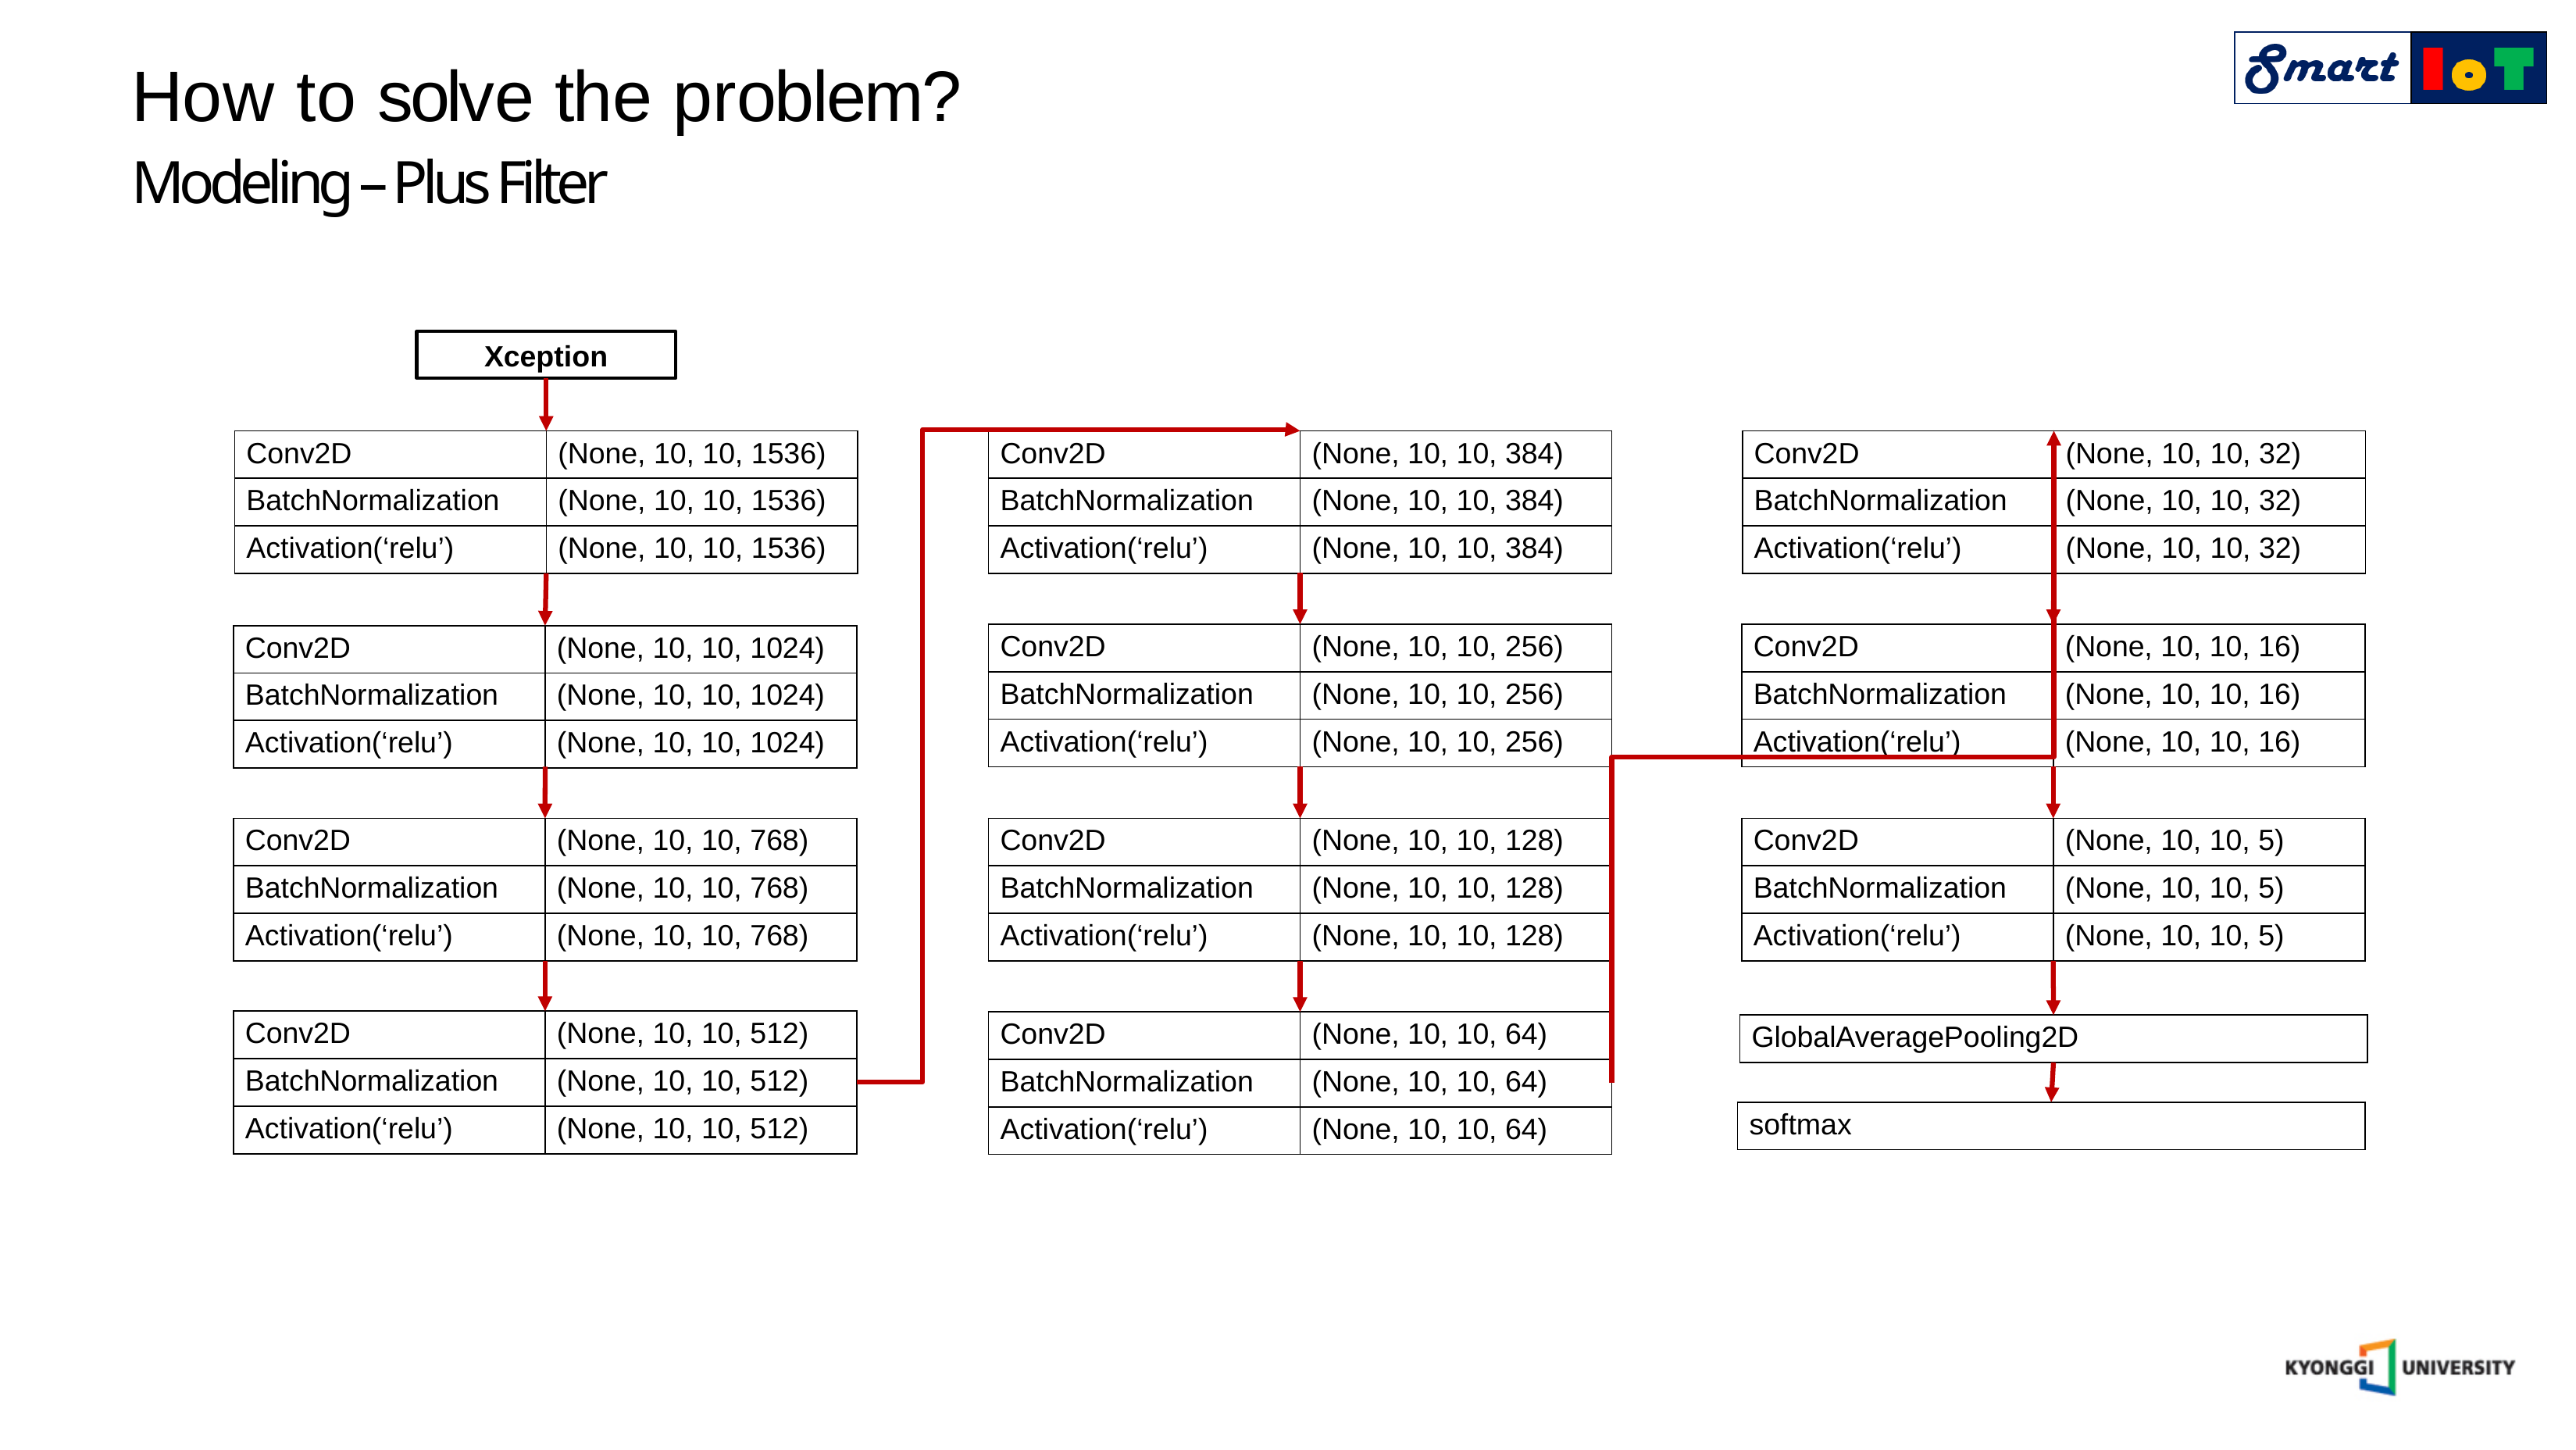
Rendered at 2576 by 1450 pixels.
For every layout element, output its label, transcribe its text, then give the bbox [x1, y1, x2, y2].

table_cell (None, 10, 10, 256) [1304, 673, 1607, 719]
table_cell Activation(‘relu’) [989, 1108, 1300, 1154]
table_cell (None, 10, 10, 1536) [547, 479, 852, 525]
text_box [1611, 430, 2054, 1084]
table_cell (None, 10, 10, 5) [2057, 866, 2364, 912]
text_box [2050, 1062, 2054, 1102]
table_header GlobalAveragePooling2D [2057, 1016, 2367, 1062]
text_box How to solve the problem? [130, 48, 1328, 136]
table_cell (None, 10, 10, 32) [2057, 479, 2365, 525]
table_cell Activation(‘relu’) [234, 721, 544, 767]
table_cell (None, 10, 10, 1536) [547, 527, 852, 573]
table_cell (None, 10, 10, 384) [1304, 479, 1607, 525]
table_header Conv2D [234, 819, 544, 865]
table_header Conv2D [234, 1012, 544, 1058]
table_header (None, 10, 10, 16) [2057, 625, 2364, 671]
table_header (None, 10, 10, 768) [546, 819, 852, 865]
table_header (None, 10, 10, 256) [1304, 625, 1607, 671]
table_header (None, 10, 10, 1024) [546, 627, 852, 673]
table_cell (None, 10, 10, 512) [546, 1059, 856, 1105]
table_cell (None, 10, 10, 128) [1304, 866, 1607, 912]
table_cell Activation(‘relu’) [234, 914, 544, 960]
text_box Xception [415, 330, 677, 380]
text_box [856, 430, 1300, 1083]
picture [2264, 1330, 2548, 1411]
table_header (None, 10, 10, 64) [1304, 1012, 1607, 1059]
table_cell (None, 10, 10, 32) [2057, 527, 2365, 573]
table_cell BatchNormalization [234, 866, 544, 912]
table_cell BatchNormalization [989, 1088, 1300, 1106]
table_header softmax [1738, 1103, 2364, 1149]
table_header (None, 10, 10, 512) [546, 1012, 852, 1058]
table_cell (None, 10, 10, 768) [546, 914, 852, 960]
table_cell BatchNormalization [235, 479, 546, 525]
table_cell (None, 10, 10, 768) [546, 866, 852, 912]
table_cell (None, 10, 10, 1024) [546, 673, 852, 720]
table_cell Activation(‘relu’) [235, 527, 546, 573]
table_header Conv2D [234, 627, 544, 673]
table_header (None, 10, 10, 384) [1301, 431, 1609, 477]
table_header (None, 10, 10, 128) [1304, 819, 1607, 865]
table_cell (None, 10, 10, 16) [2057, 673, 2364, 719]
table_header Conv2D [235, 431, 546, 477]
table_cell (None, 10, 10, 5) [2057, 914, 2364, 960]
table_cell BatchNormalization [234, 1059, 544, 1105]
table_cell (None, 10, 10, 1024) [546, 721, 852, 767]
table_cell Activation(‘relu’) [234, 1107, 544, 1153]
table_cell (None, 10, 10, 384) [1304, 527, 1607, 573]
table_cell BatchNormalization [234, 673, 544, 720]
table_cell (None, 10, 10, 256) [1304, 720, 1607, 766]
text_box Modeling – Plus Filter [130, 143, 1571, 216]
table_cell (None, 10, 10, 512) [546, 1107, 856, 1153]
table_header (None, 10, 10, 32) [2055, 431, 2365, 477]
picture [2234, 30, 2548, 104]
table_cell (None, 10, 10, 64) [1300, 1108, 1611, 1154]
table_header (None, 10, 10, 5) [2057, 819, 2364, 865]
table_cell (None, 10, 10, 16) [2057, 720, 2364, 766]
table_cell (None, 10, 10, 128) [1304, 914, 1607, 960]
table_cell (None, 10, 10, 64) [1300, 1060, 1611, 1106]
table_header (None, 10, 10, 1536) [547, 431, 854, 477]
